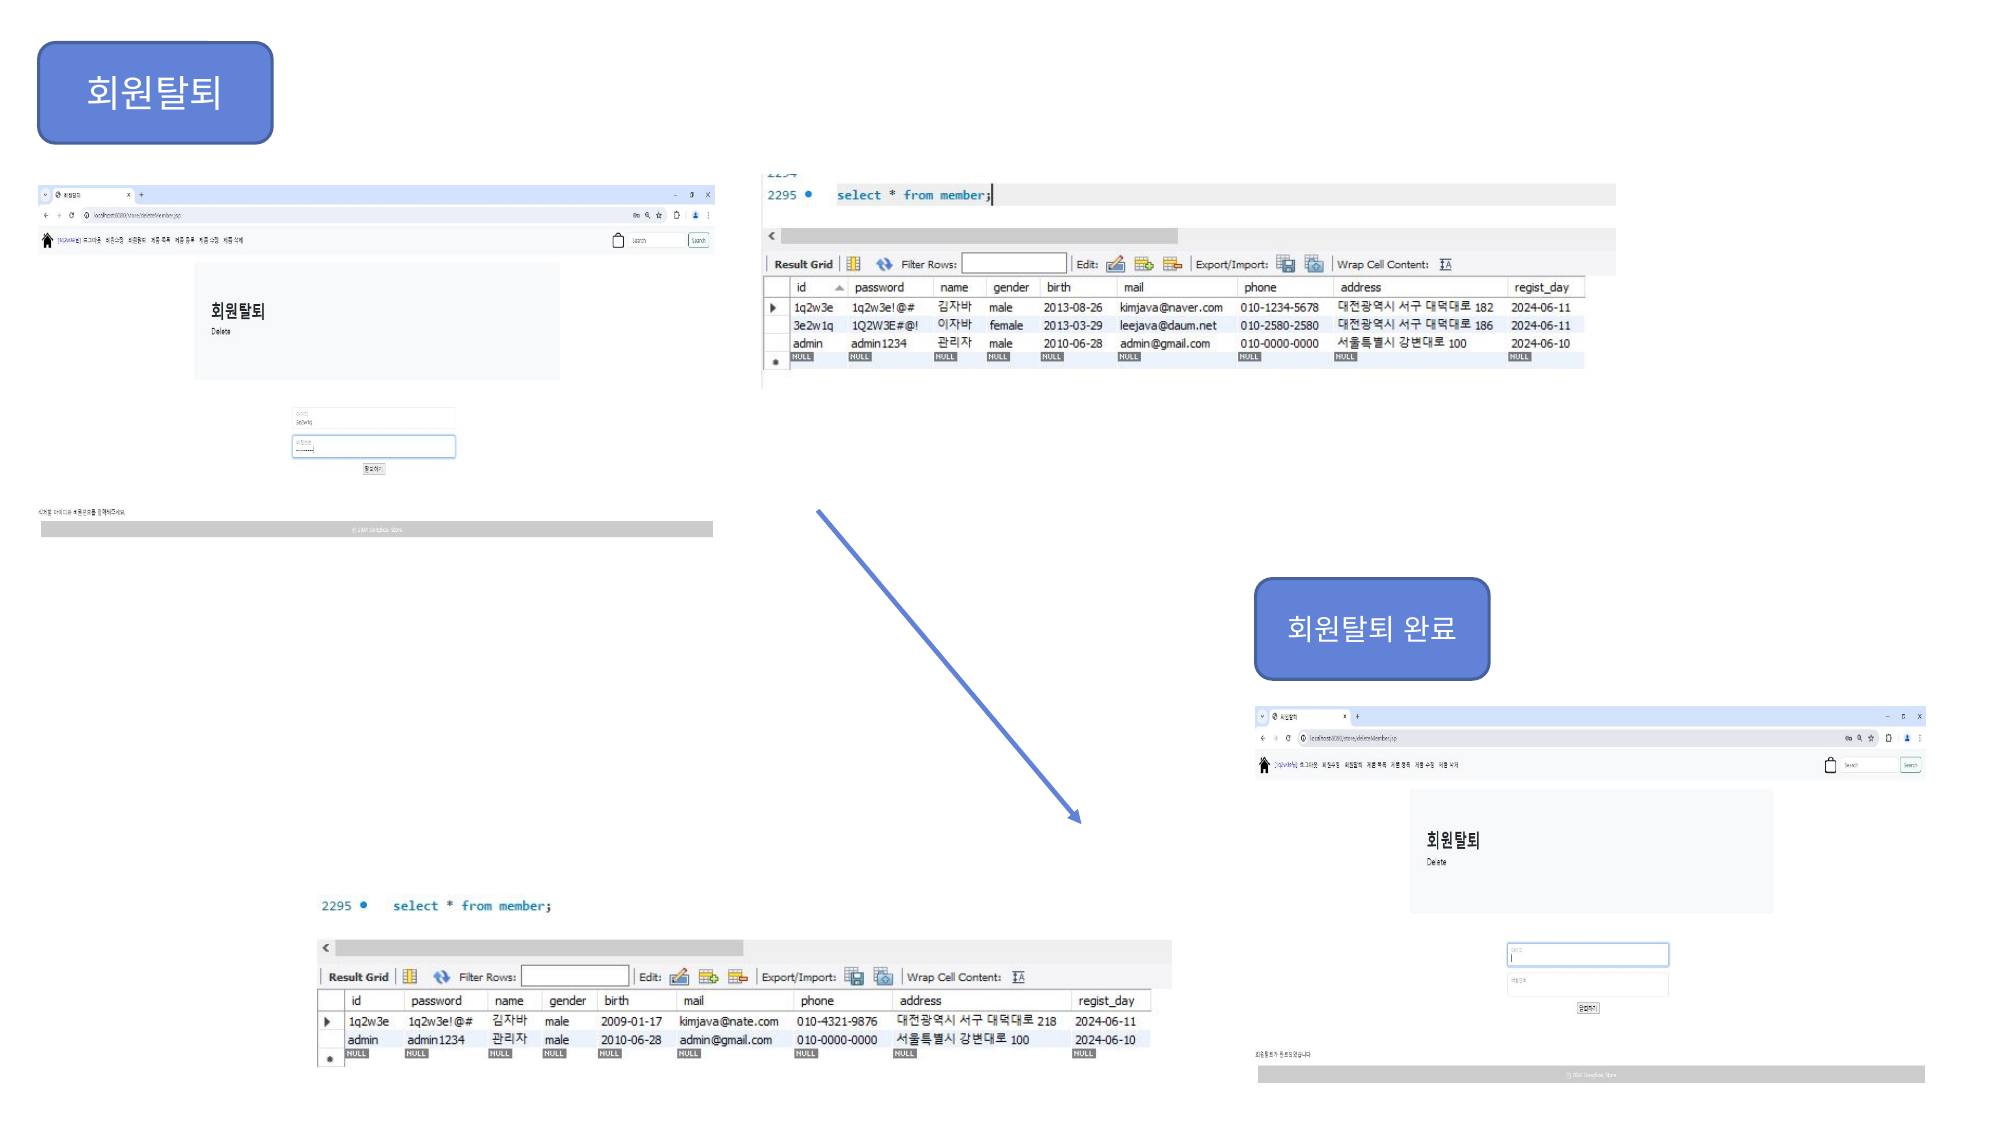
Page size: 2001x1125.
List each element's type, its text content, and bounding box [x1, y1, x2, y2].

picture [316, 893, 1172, 1079]
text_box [817, 509, 1083, 825]
text_box 회원탈퇴 완료 [1254, 577, 1491, 681]
picture [38, 185, 715, 540]
picture [760, 174, 1617, 389]
picture [1255, 706, 1927, 1083]
text_box 회원탈퇴 [36, 40, 274, 145]
